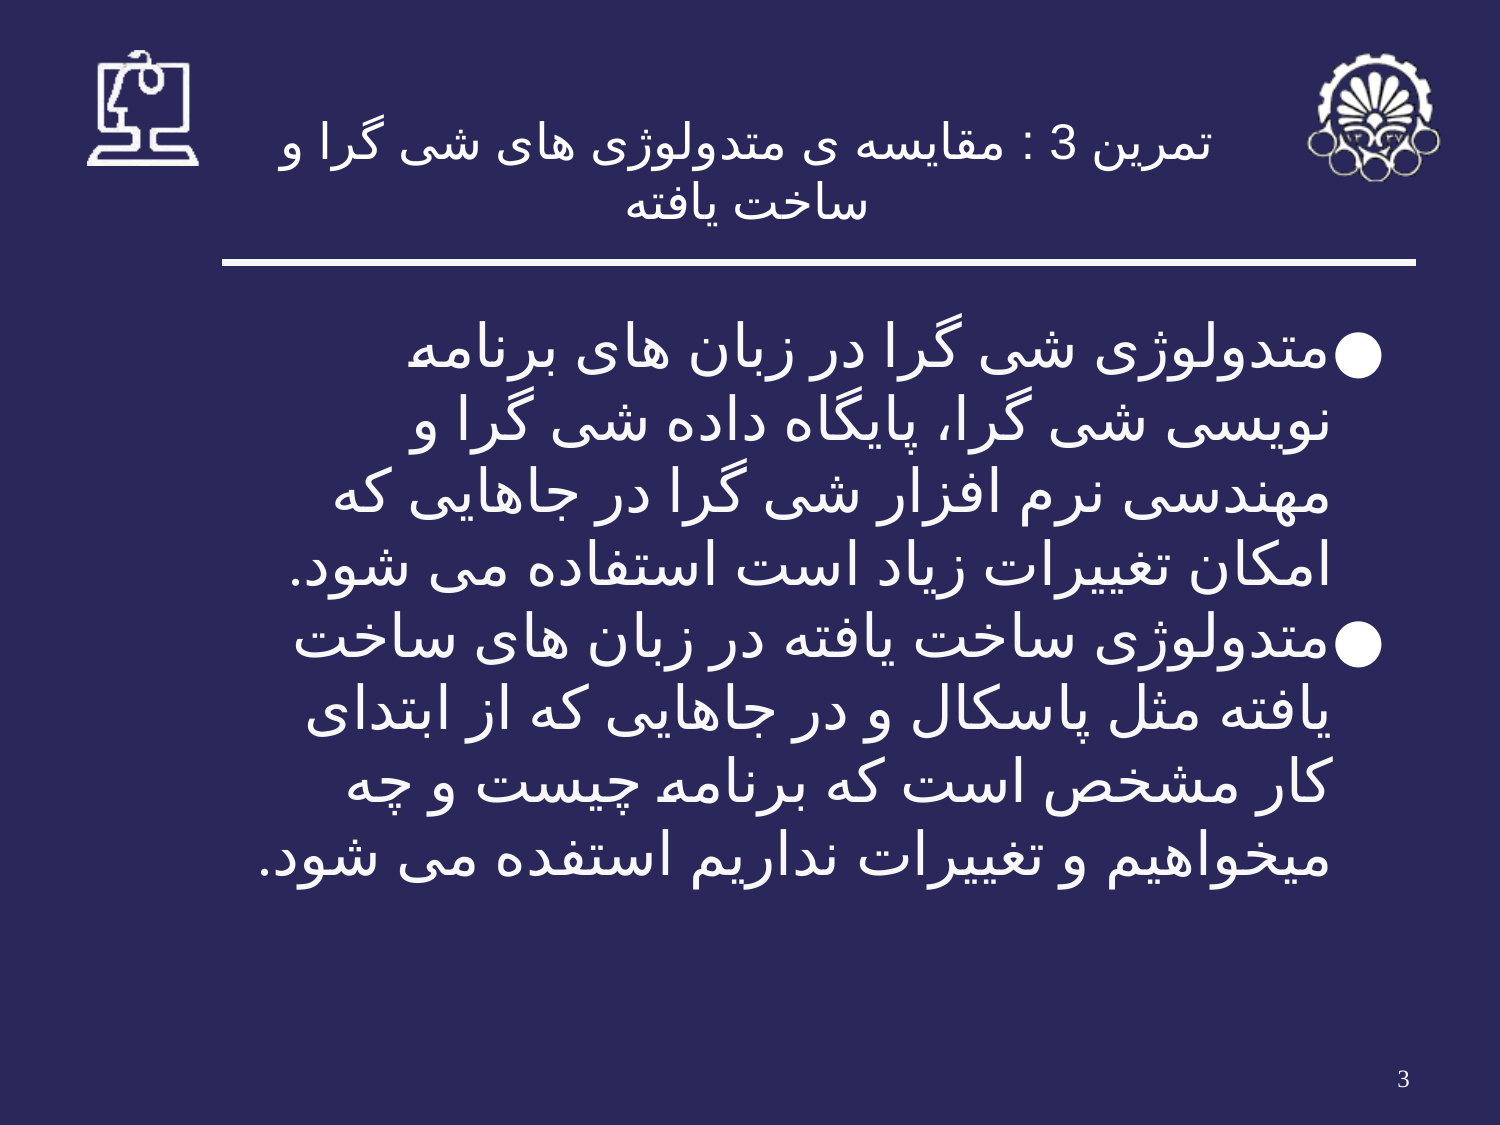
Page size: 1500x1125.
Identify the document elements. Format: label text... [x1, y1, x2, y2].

picture [87, 50, 218, 166]
picture [1298, 50, 1450, 188]
title تمرین 3 : مقایسه ی متدولوژی های شی گرا و ساخت یافته [224, 49, 1270, 237]
slide_number ‹#› [1074, 1025, 1425, 1100]
list متدولوژی شی گرا در زبان های برنامه نویسی شی گرا، پایگاه داده شی گرا و مهندسی نرم افزار شی گرا در جاهایی که امکان تغییرات زیاد است استفاده می شود. متدولوژی ساخت یافته در زبان های ساخت یافته مثل پاسکال و در جاهایی که از ابتدای کار مشخص است که برنامه چیست و چه میخواهیم و تغییرات نداریم استفده می شود. [224, 299, 1425, 975]
